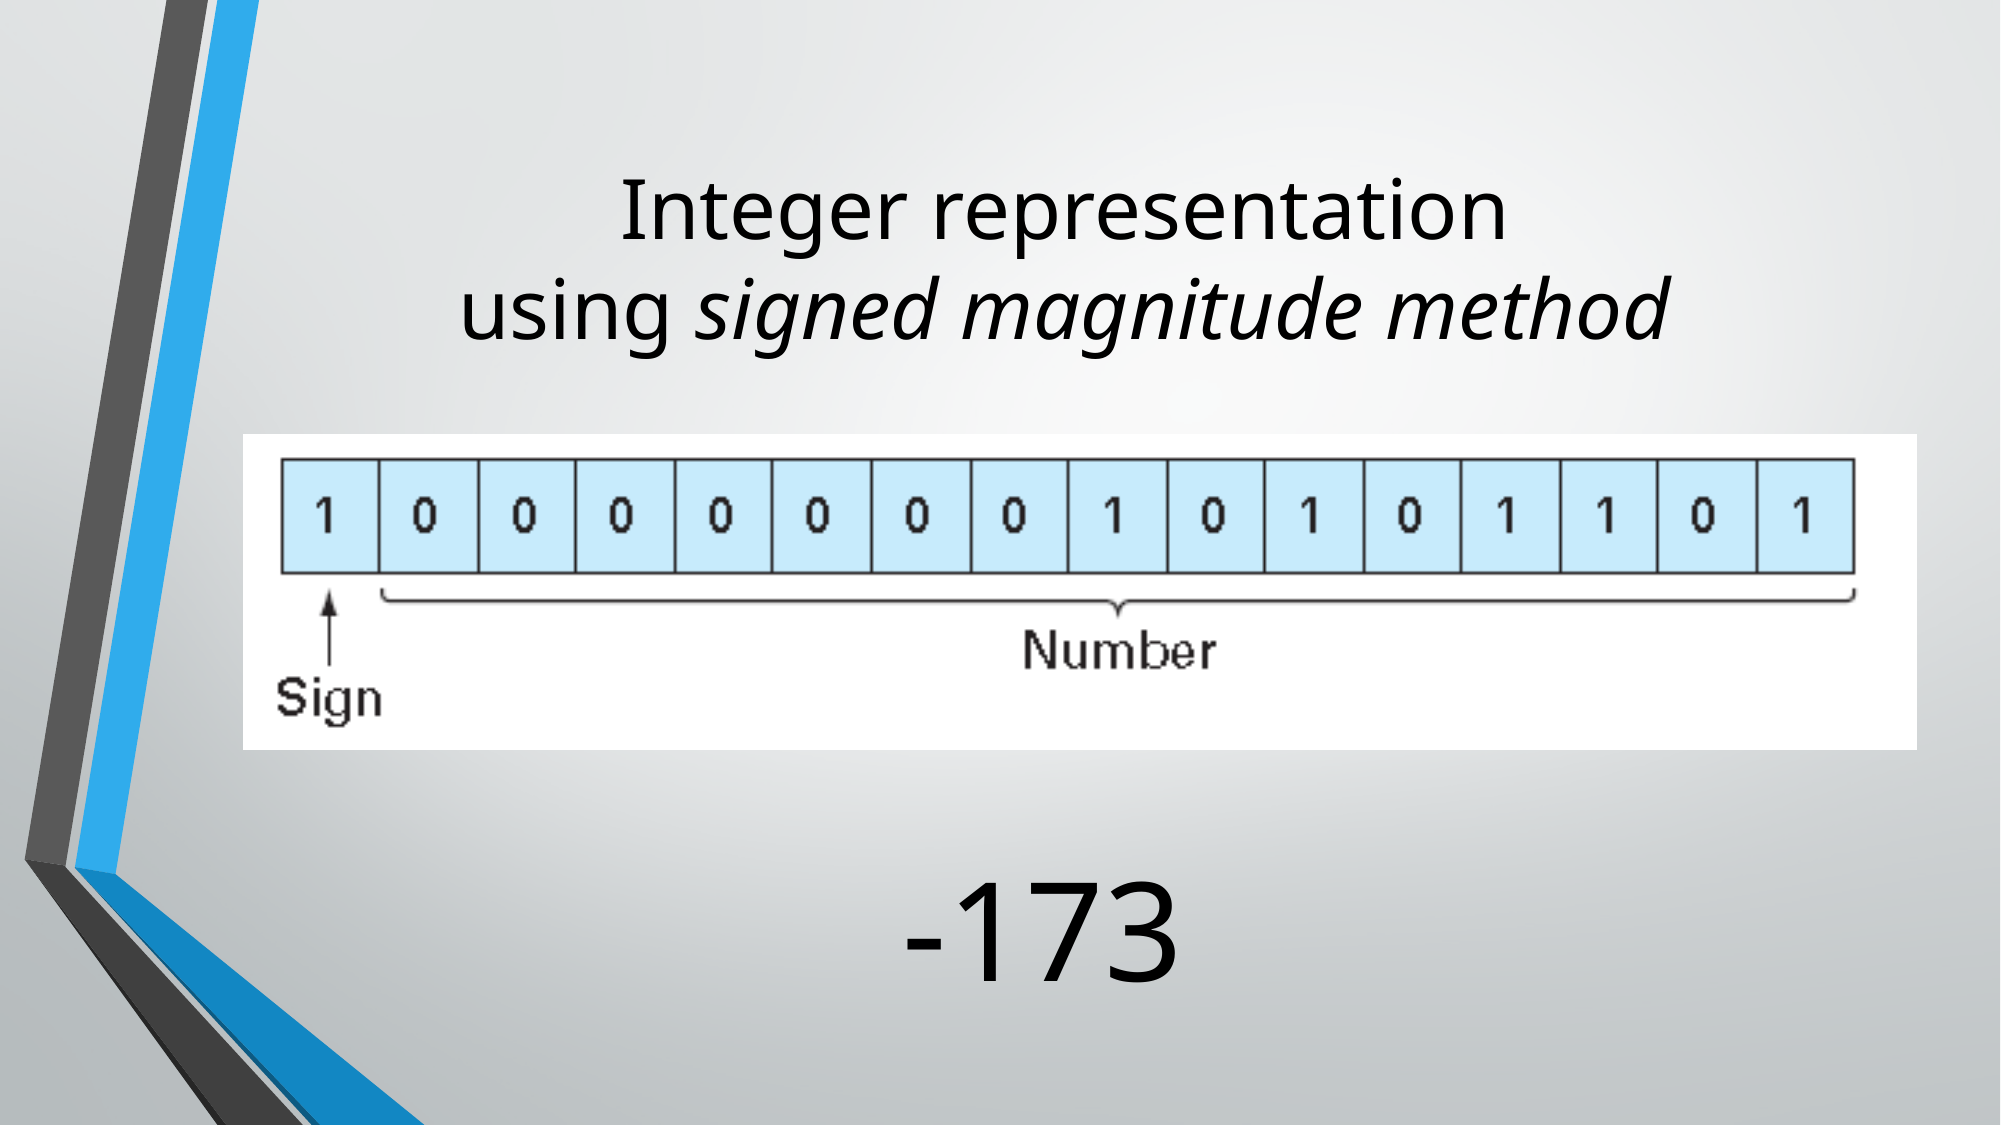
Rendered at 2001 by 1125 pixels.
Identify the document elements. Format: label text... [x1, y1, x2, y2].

title Integer representation using signed magnitude method [243, 112, 1887, 400]
list -173 [887, 815, 1272, 1039]
picture [243, 434, 1917, 750]
